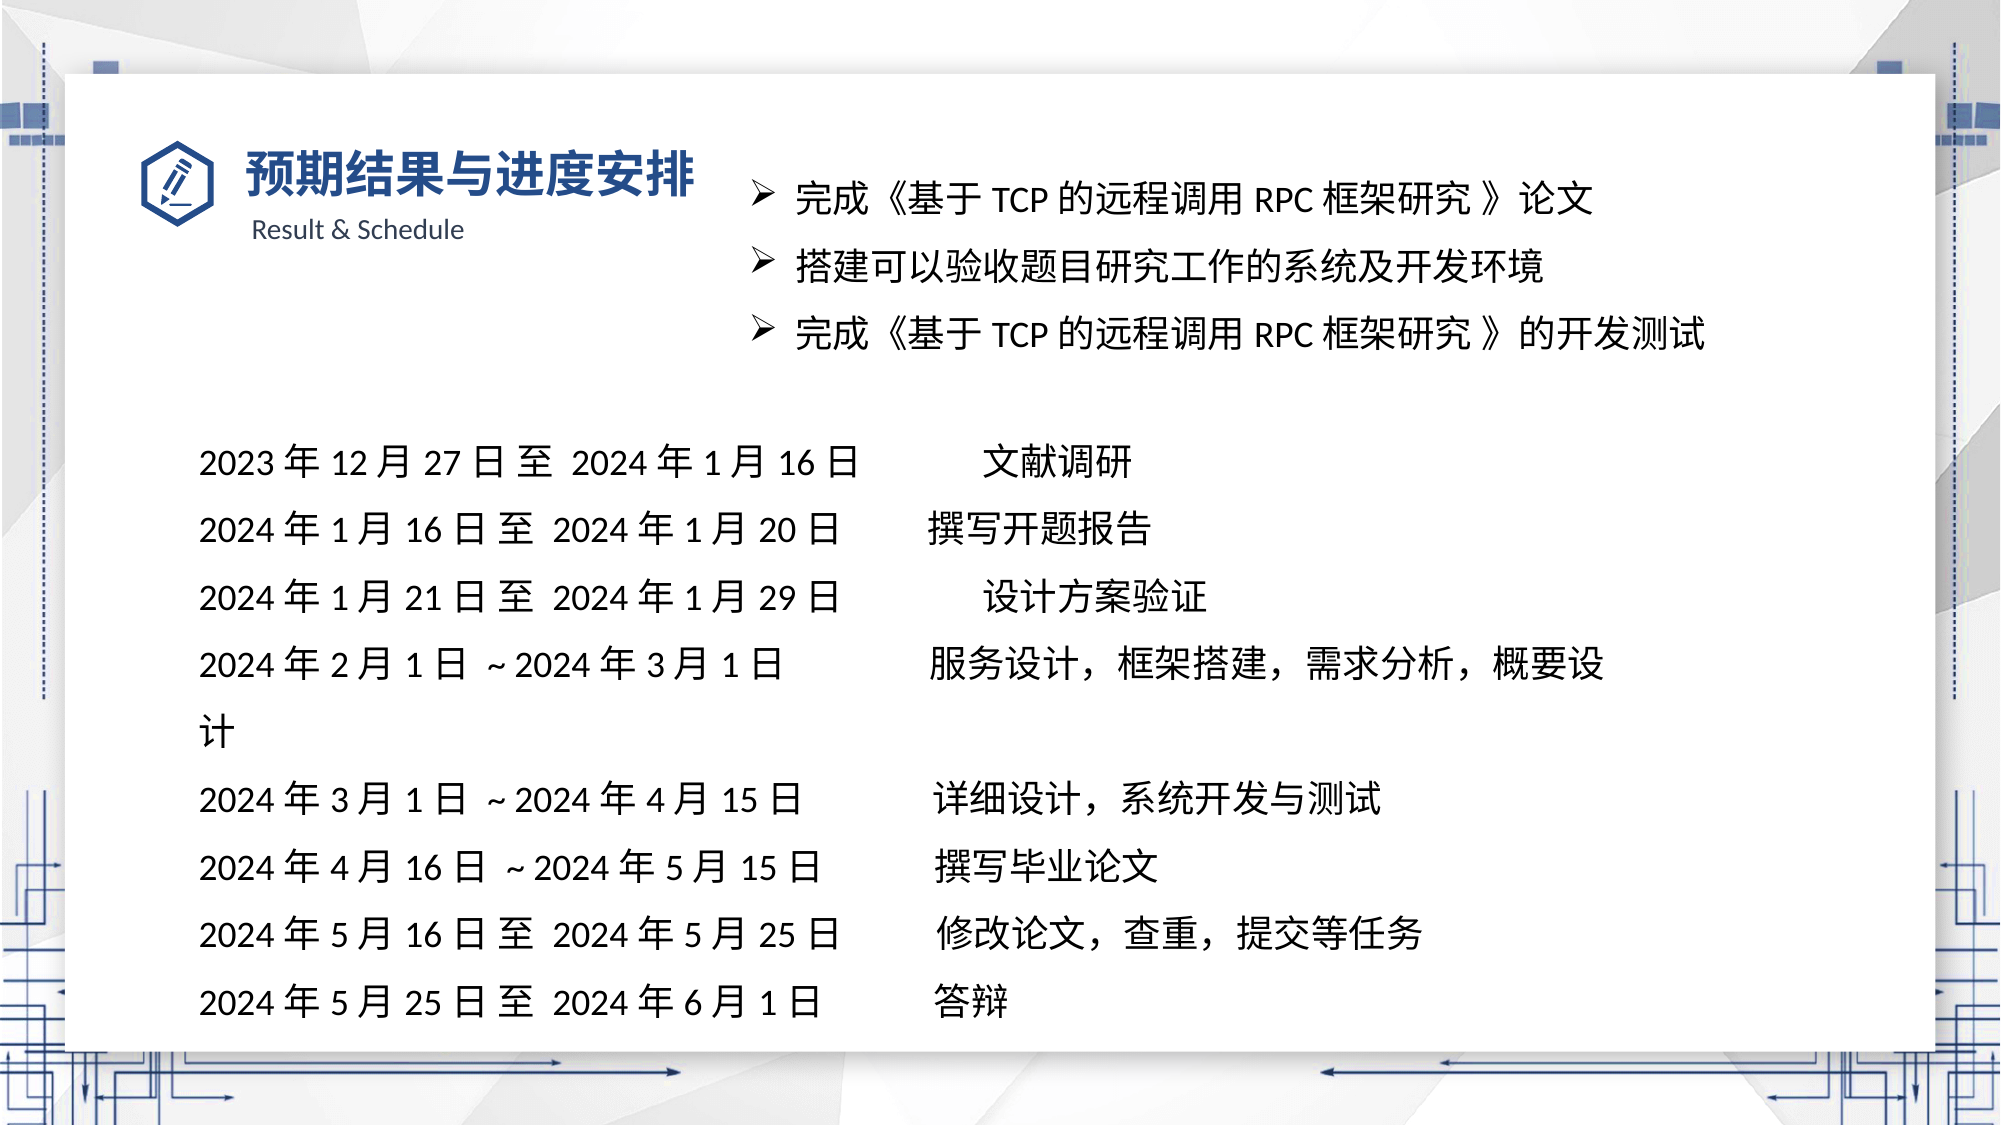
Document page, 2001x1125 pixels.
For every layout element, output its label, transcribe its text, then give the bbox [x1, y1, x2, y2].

text_box 完成《基于TCP的远程调用RPC框架研究 》论文 搭建可以验收题目研究工作的系统及开发环境 完成《基于TCP的远程调用RPC框架研究 》的开发测试 [733, 145, 1940, 363]
picture [0, 0, 2001, 1125]
text_box 2023年12月27日 至 2024年1月16日 文献调研 2024年1月16日 至 2024年1月20日 撰写开题报告 2024年1月21日 至 2024年1月29日 设计方案验证 2024年2月1日 ~ 2024年3月1日 服务设计，框架搭建，需求分析，概要设计 2024年3月1日 ~ 2024年4月15日 详细设计，系统开发与测试 2024年4月16日 ~ 2024年5月15日 撰写毕业论文 2024年5月16日 至 2024年5月25日 修改论文，查重，提交等任务 2024年5月25日 至 2024年6月1日 答辩 [183, 407, 1624, 1031]
text_box Result & Schedule [251, 197, 733, 253]
title 预期结果与进度安排 [230, 123, 827, 199]
